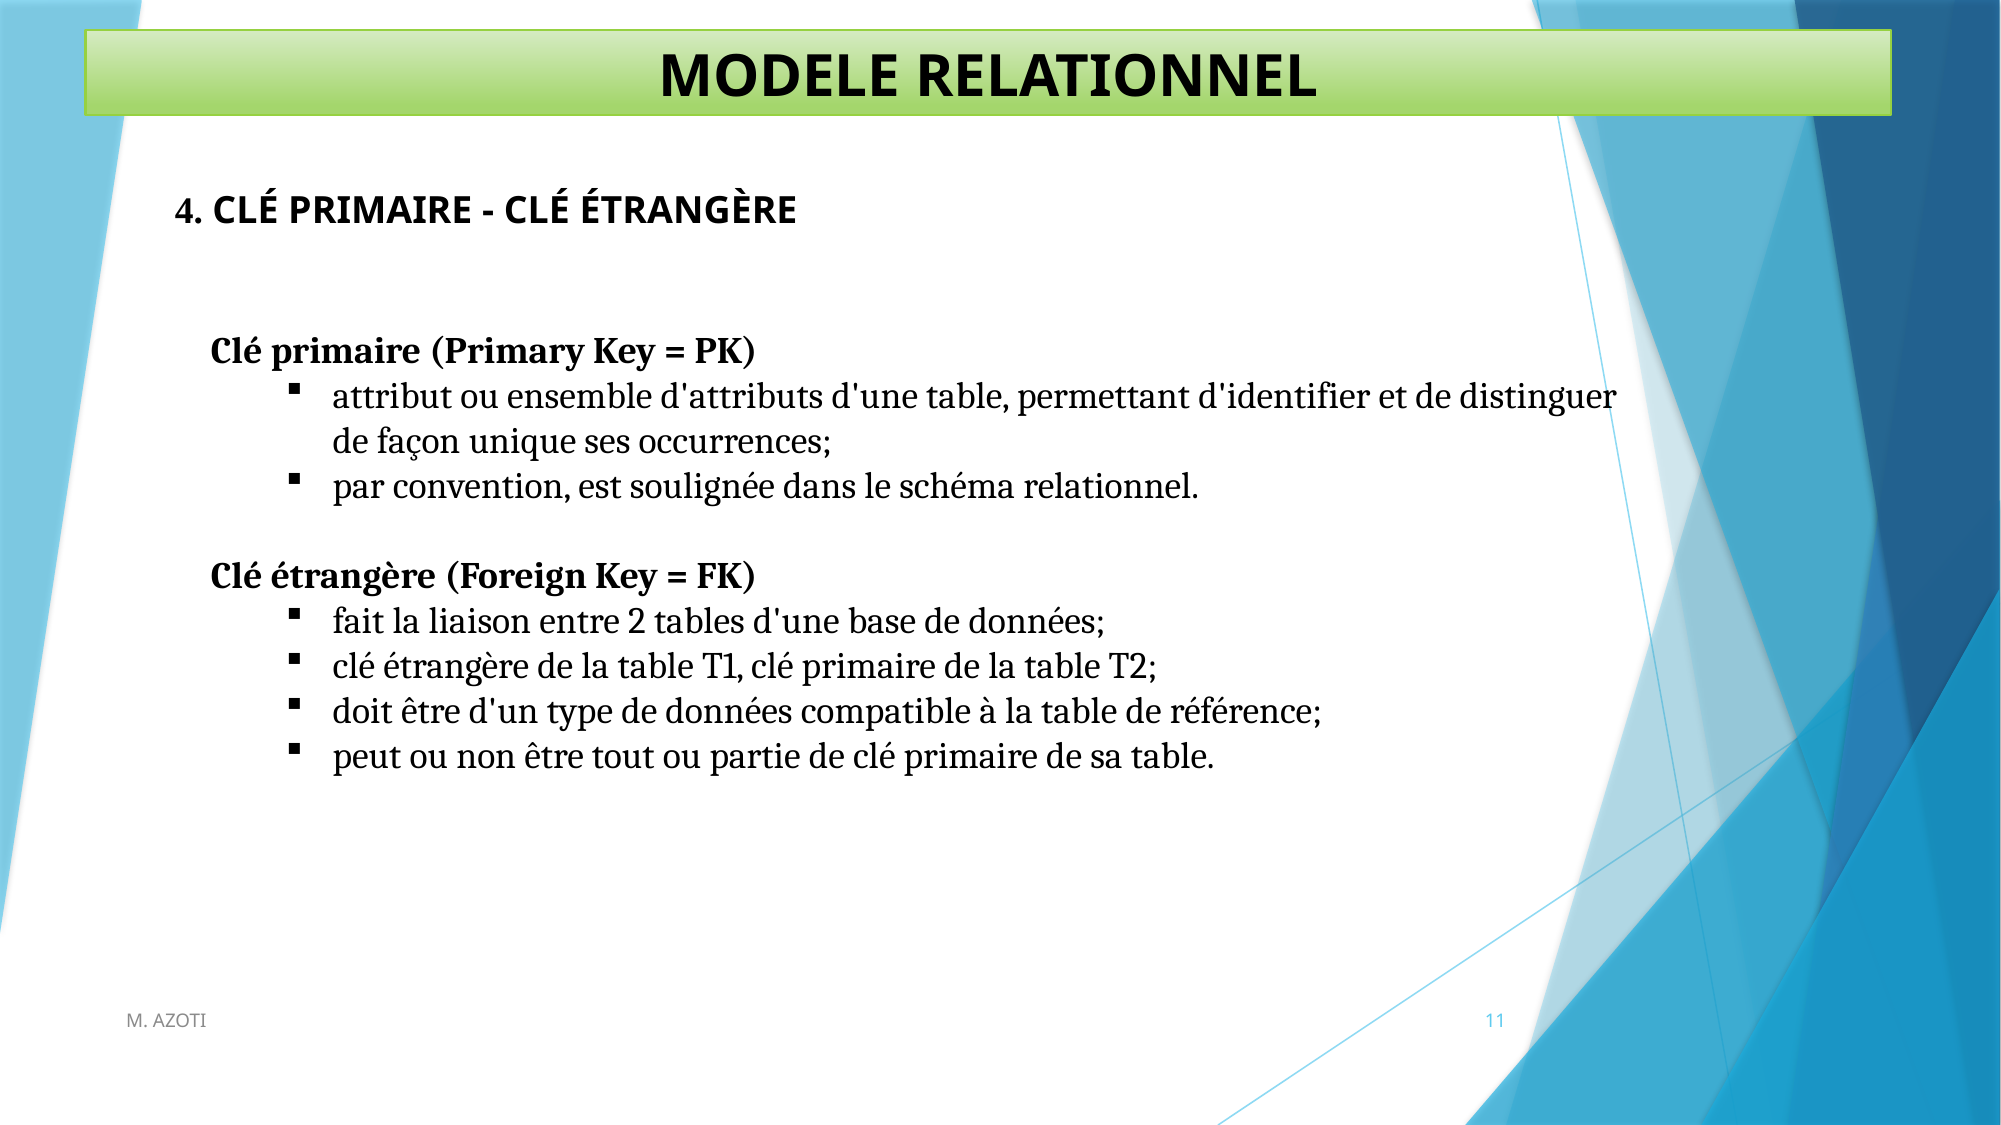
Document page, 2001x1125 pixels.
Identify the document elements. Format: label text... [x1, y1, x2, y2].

text_box Clé primaire (Primary Key = PK) attribut ou ensemble d'attributs d'une table, permettant d'identifier et de distinguer de façon unique ses occurrences; par convention, est soulignée dans le schéma relationnel. Clé étrangère (Foreign Key = FK) fait la liaison entre 2 tables d'une base de données; clé étrangère de la table T1, clé primaire de la table T2; doit être d'un type de données compatible à la table de référence; peut ou non être tout ou partie de clé primaire de sa table. [196, 318, 1655, 784]
text_box MODELE RELATIONNEL [84, 29, 1892, 116]
footer M. AZOTI [111, 991, 1145, 1051]
slide_number 11 [1409, 991, 1522, 1051]
text_box 4. CLÉ PRIMAIRE - CLÉ ÉTRANGÈRE [159, 171, 813, 239]
